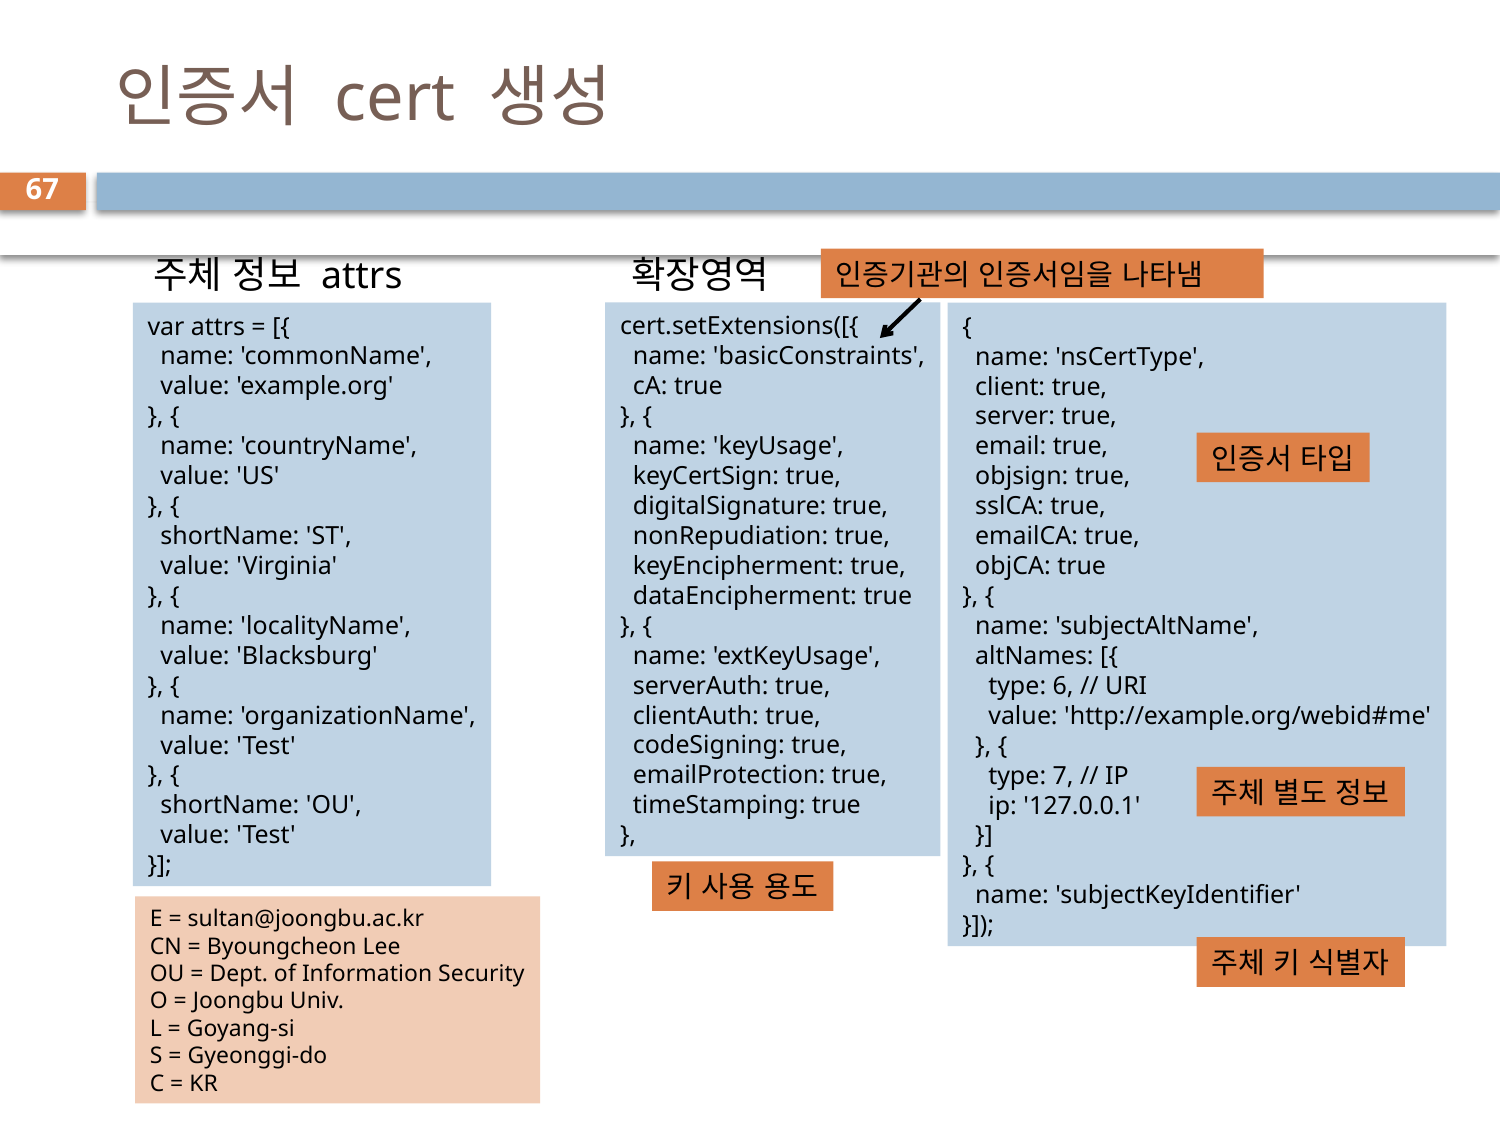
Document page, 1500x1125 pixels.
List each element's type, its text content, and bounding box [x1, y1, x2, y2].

text_box var attrs = [{ name: 'commonName', value: 'example.org' }, { name: 'countryName', value: 'US' }, { shortName: 'ST', value: 'Virginia' }, { name: 'localityName', value: 'Blacksburg' }, { name: 'organizationName', value: 'Test' }, { shortName: 'OU', value: 'Test' }]; [132, 302, 492, 887]
text_box 주체 별도 정보 [1196, 766, 1405, 817]
text_box 주체 키 식별자 [1196, 937, 1405, 987]
text_box E = sultan@joongbu.ac.kr CN = Byoungcheon Lee OU = Dept. of Information Security O = Joongbu Univ. L = Goyang-si S = Gyeonggi-do C = KR [135, 896, 541, 1104]
text_box 인증기관의 인증서임을 나타냄 [820, 248, 1264, 299]
slide_number 67 [0, 170, 87, 211]
text_box cert.setExtensions([{ name: 'basicConstraints', cA: true }, { name: 'keyUsage', keyCertSign: true, digitalSignature: true, nonRepudiation: true, keyEncipherment: true, dataEncipherment: true }, { name: 'extKeyUsage', serverAuth: true, clientAuth: true, codeSigning: true, emailProtection: true, timeStamping: true }, [605, 302, 941, 857]
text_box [879, 298, 921, 339]
text_box 키 사용 용도 [652, 861, 834, 911]
text_box { name: 'nsCertType', client: true, server: true, email: true, objsign: true, sslCA: true, emailCA: true, objCA: true }, { name: 'subjectAltName', altNames: [{ type: 6, // URI value: 'http://example.org/webid#me' }, { type: 7, // IP ip: '127.0.0.1' }] }, { name: 'subjectKeyIdentifier' }]); [947, 302, 1447, 947]
text_box 인증서 타입 [1196, 432, 1370, 483]
text_box 주체 정보 attrs [138, 243, 418, 304]
title 인증서 cert 생성 [100, 37, 1438, 149]
text_box 확장영역 [616, 243, 795, 304]
